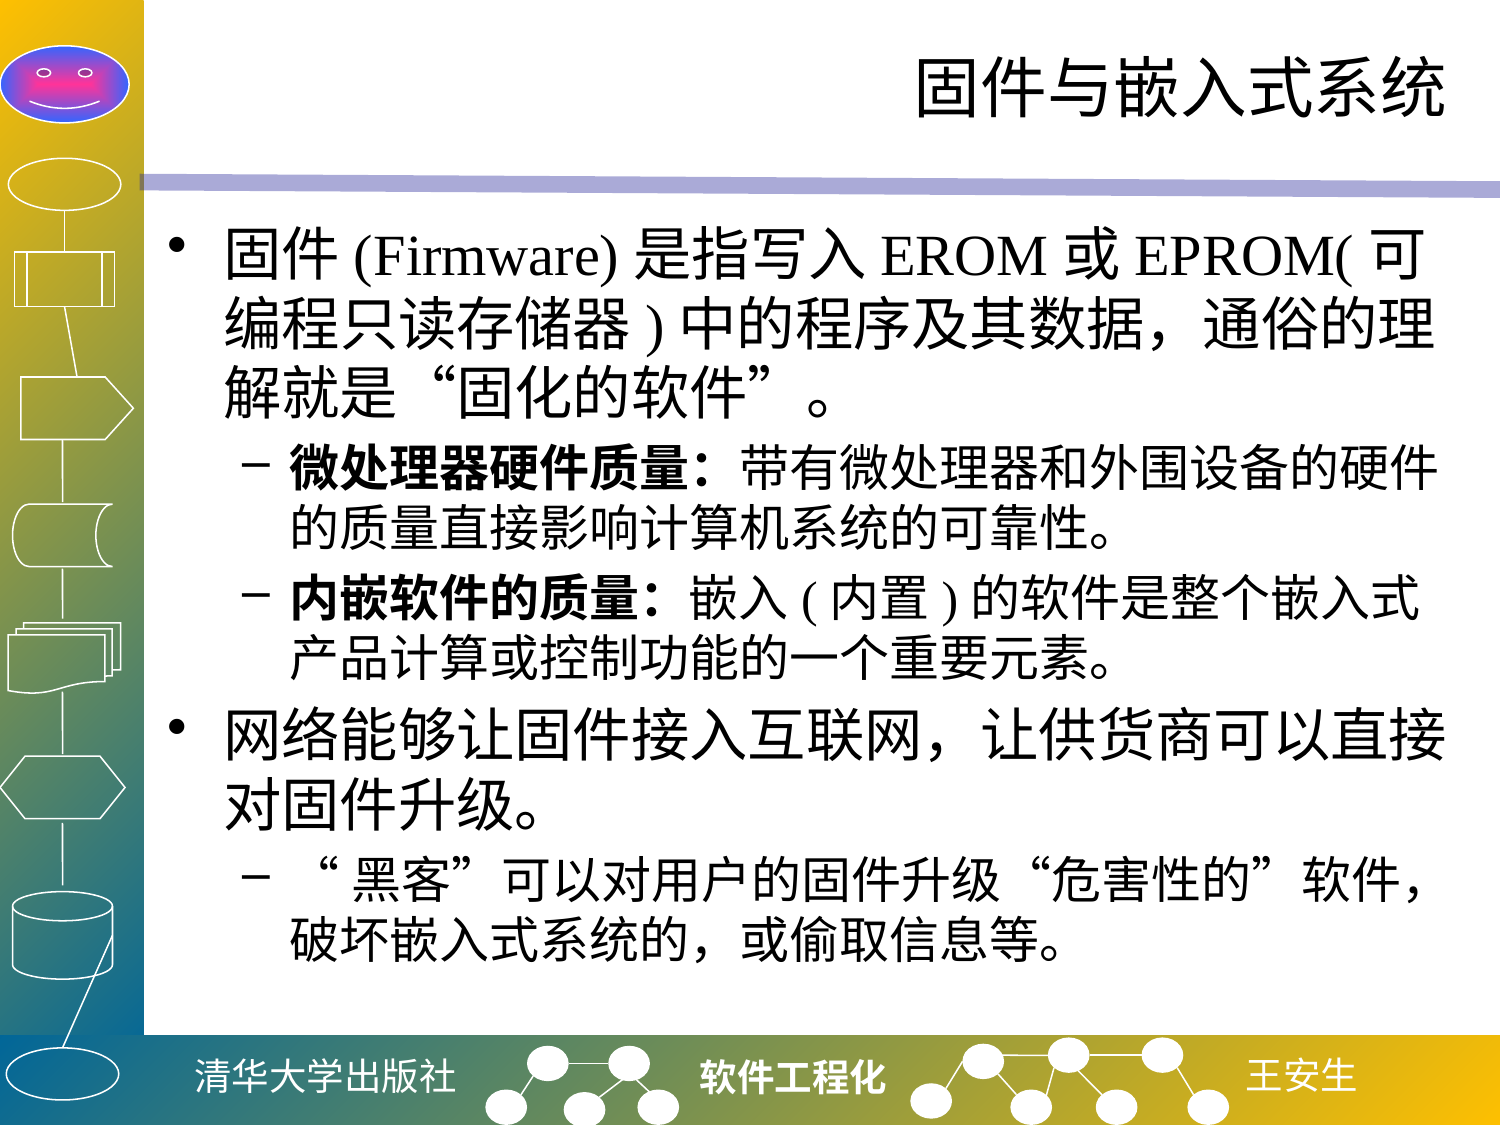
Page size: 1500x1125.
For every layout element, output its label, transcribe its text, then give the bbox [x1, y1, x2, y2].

list 固件(Firmware)是指写入EROM或EPROM(可编程只读存储器)中的程序及其数据，通俗的理解就是“固化的软件”。 微处理器硬件质量：带有微处理器和外围设备的硬件的质量直接影响计算机系统的可靠性。 内嵌软件的质量：嵌入(内置)的软件是整个嵌入式产品计算或控制功能的一个重要元素。 网络能够让固件接入互联网，让供货商可以直接对固件升级。 “黑客”可以对用户的固件升级“危害性的”软件，破坏嵌入式系统的，或偷取信息等。 [151, 208, 1467, 1020]
title 固件与嵌入式系统 [187, 24, 1463, 147]
